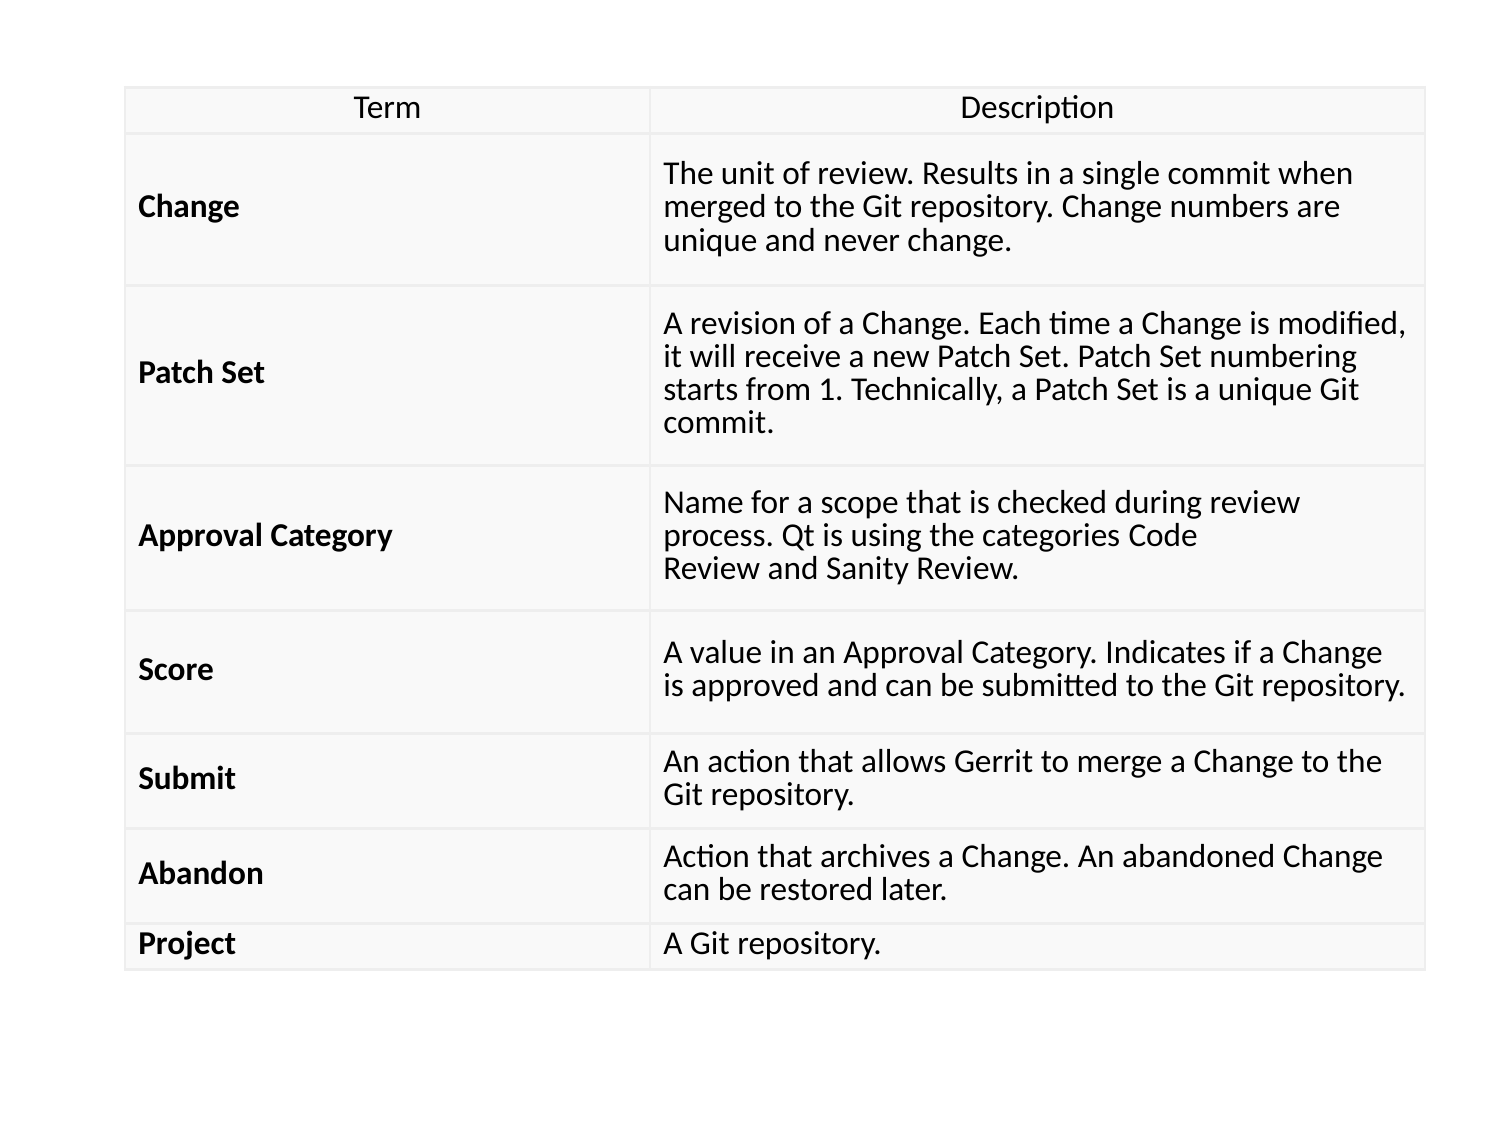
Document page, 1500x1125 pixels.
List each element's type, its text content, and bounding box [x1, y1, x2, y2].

table_cell Project [126, 925, 649, 968]
table_cell Submit [126, 735, 649, 827]
table_cell Patch Set [126, 287, 649, 464]
table_cell Change [126, 135, 649, 284]
table_header Term [126, 89, 649, 132]
table_cell Action that archives a Change. An abandoned Change can be restored later. [651, 830, 1424, 922]
table_cell An action that allows Gerrit to merge a Change to the Git repository. [651, 735, 1424, 827]
table_cell Name for a scope that is checked during review process. Qt is using the categories Code Review and Sanity Review. [651, 467, 1424, 609]
table_cell A Git repository. [651, 925, 1424, 968]
table_cell Score [126, 612, 649, 732]
table_cell Approval Category [126, 467, 649, 609]
table_cell A value in an Approval Category. Indicates if a Change is approved and can be submitted to the Git repository. [651, 612, 1424, 732]
table_header Description [651, 89, 1424, 132]
table_cell The unit of review. Results in a single commit when merged to the Git repository. Change numbers are unique and never change. [651, 135, 1424, 284]
table_cell A revision of a Change. Each time a Change is modified, it will receive a new Patch Set. Patch Set numbering starts from 1. Technically, a Patch Set is a unique Git commit. [651, 287, 1424, 464]
table_cell Abandon [126, 830, 649, 922]
